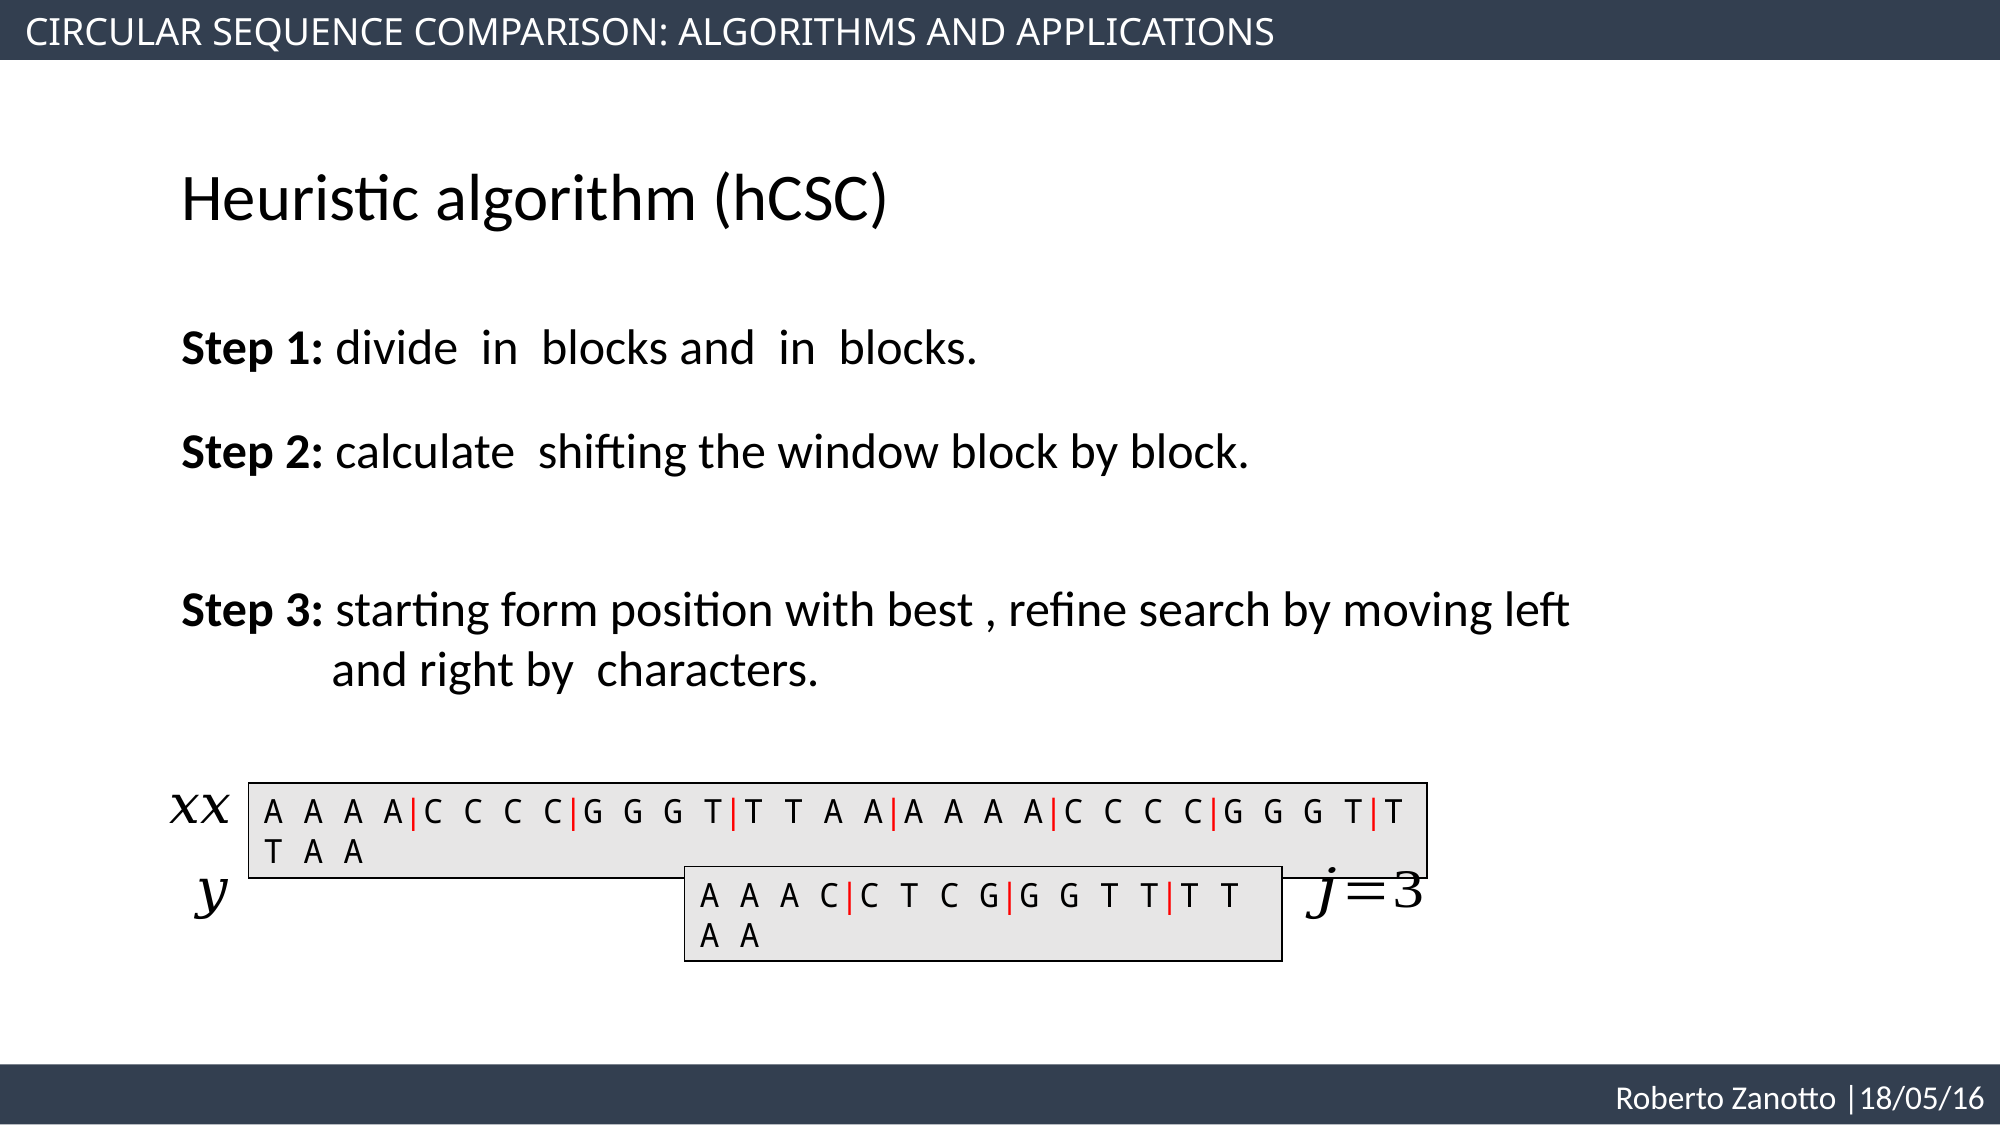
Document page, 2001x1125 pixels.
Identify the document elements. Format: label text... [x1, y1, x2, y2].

text_box CIRCULAR SEQUENCE COMPARISON: ALGORITHMS AND APPLICATIONS [0, 0, 2000, 60]
text_box A A A A|C C C C|G G G T|T T A A|A A A A|C C C C|G G G T|T T A A [248, 783, 1428, 878]
text_box A A A C|C T C G|G G T T|T T A A [684, 866, 1282, 962]
text_box Roberto Zanotto |18/05/16 [0, 1064, 2000, 1125]
text_box Heuristic algorithm (hCSC) [166, 145, 1494, 241]
